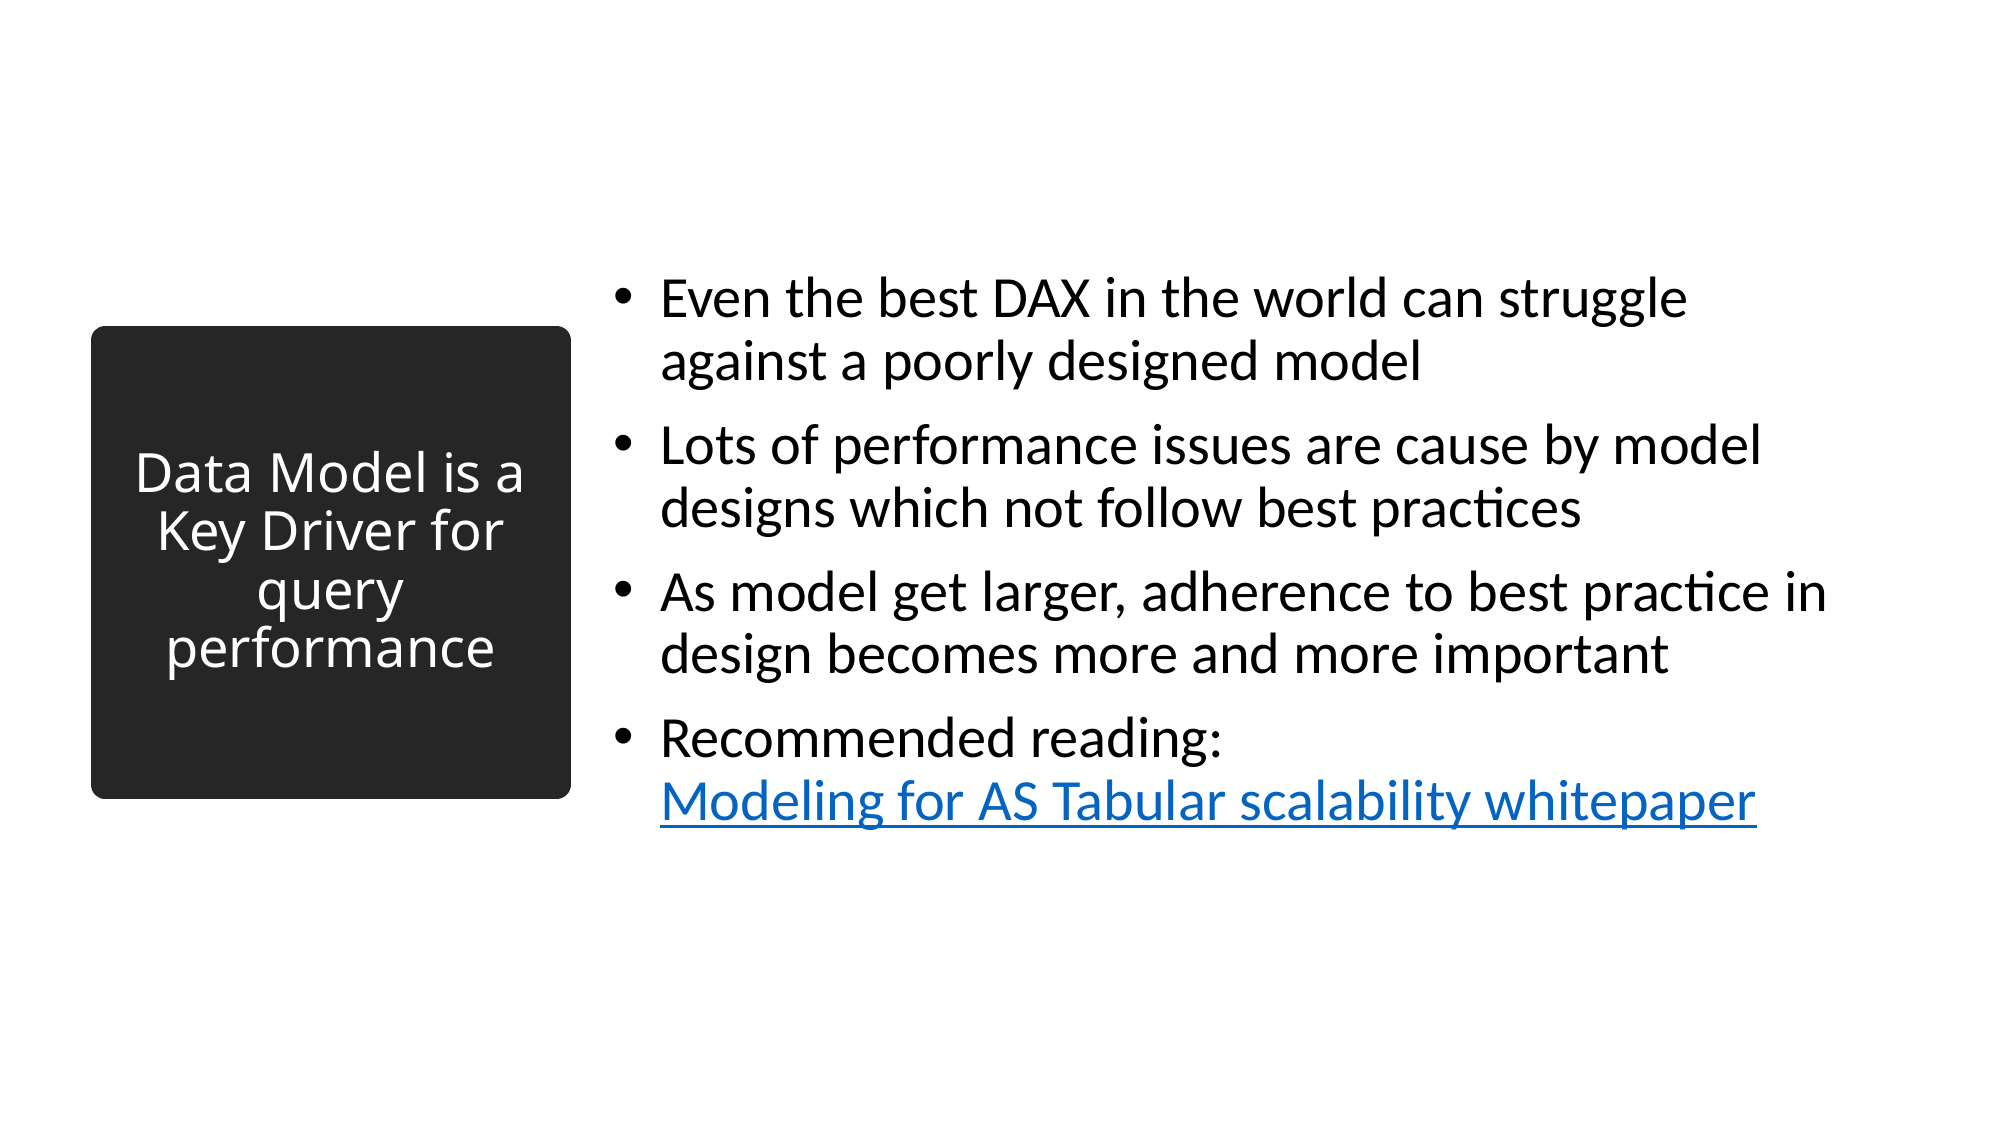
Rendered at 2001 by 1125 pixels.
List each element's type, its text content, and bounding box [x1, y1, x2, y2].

title Data Model is a Key Driver for query performance [105, 340, 557, 785]
list Even the best DAX in the world can struggle against a poorly designed model Lots of performance issues are cause by model designs which not follow best practices As model get larger, adherence to best practice in design becomes more and more important Recommended reading: Modeling for AS Tabular scalability whitepaper [598, 259, 1863, 908]
